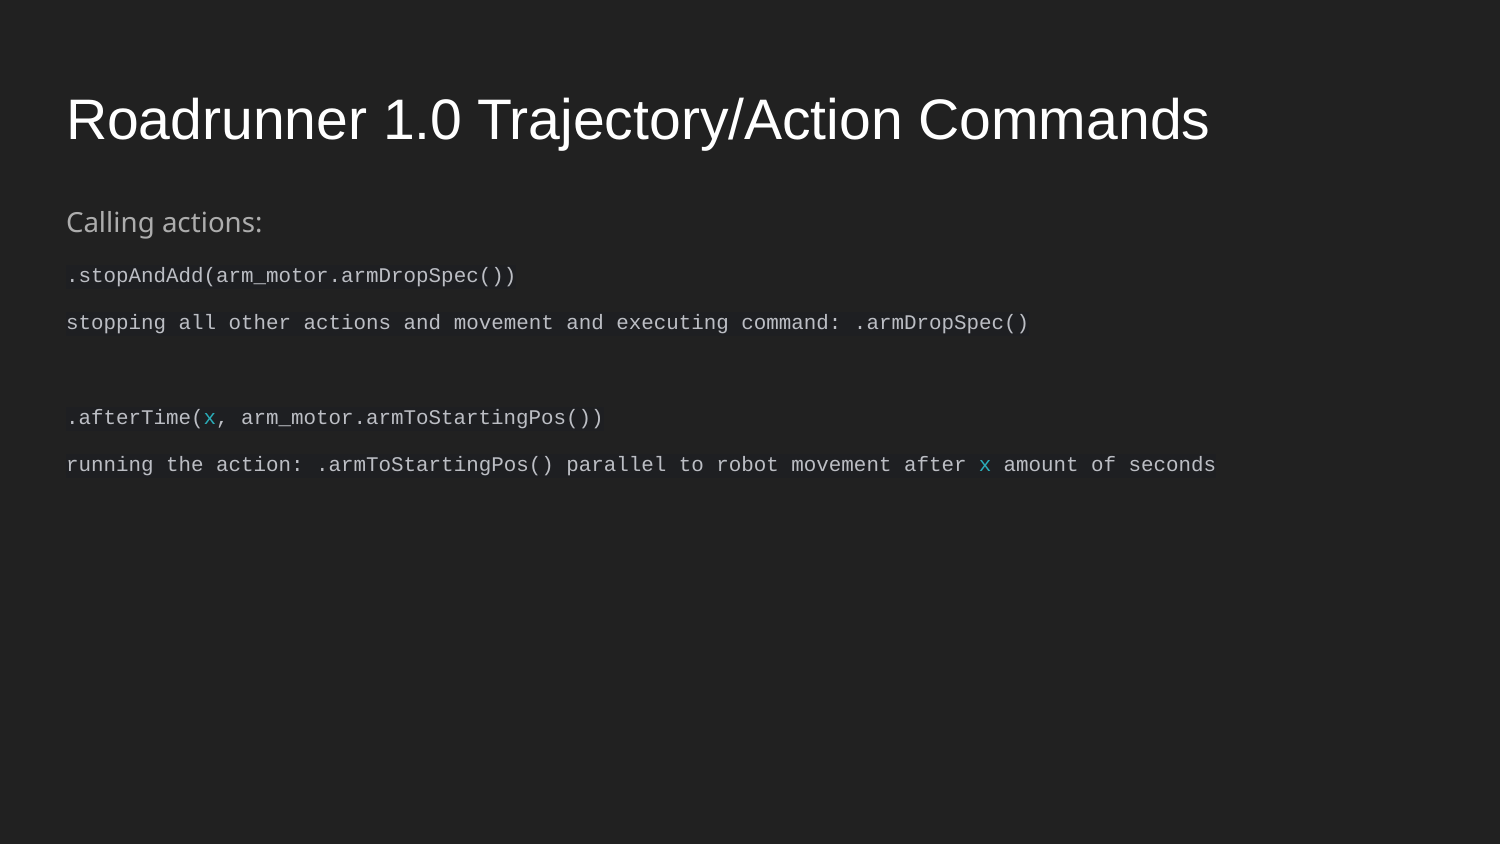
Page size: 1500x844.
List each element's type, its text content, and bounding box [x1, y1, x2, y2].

title Roadrunner 1.0 Trajectory/Action Commands [51, 72, 1449, 167]
list Calling actions: .stopAndAdd(arm_motor.armDropSpec()) stopping all other actions and movement and executing command: .armDropSpec() .afterTime(x, arm_motor.armToStartingPos()) running the action: .armToStartingPos() parallel to robot movement after x amount of seconds [51, 189, 1449, 826]
